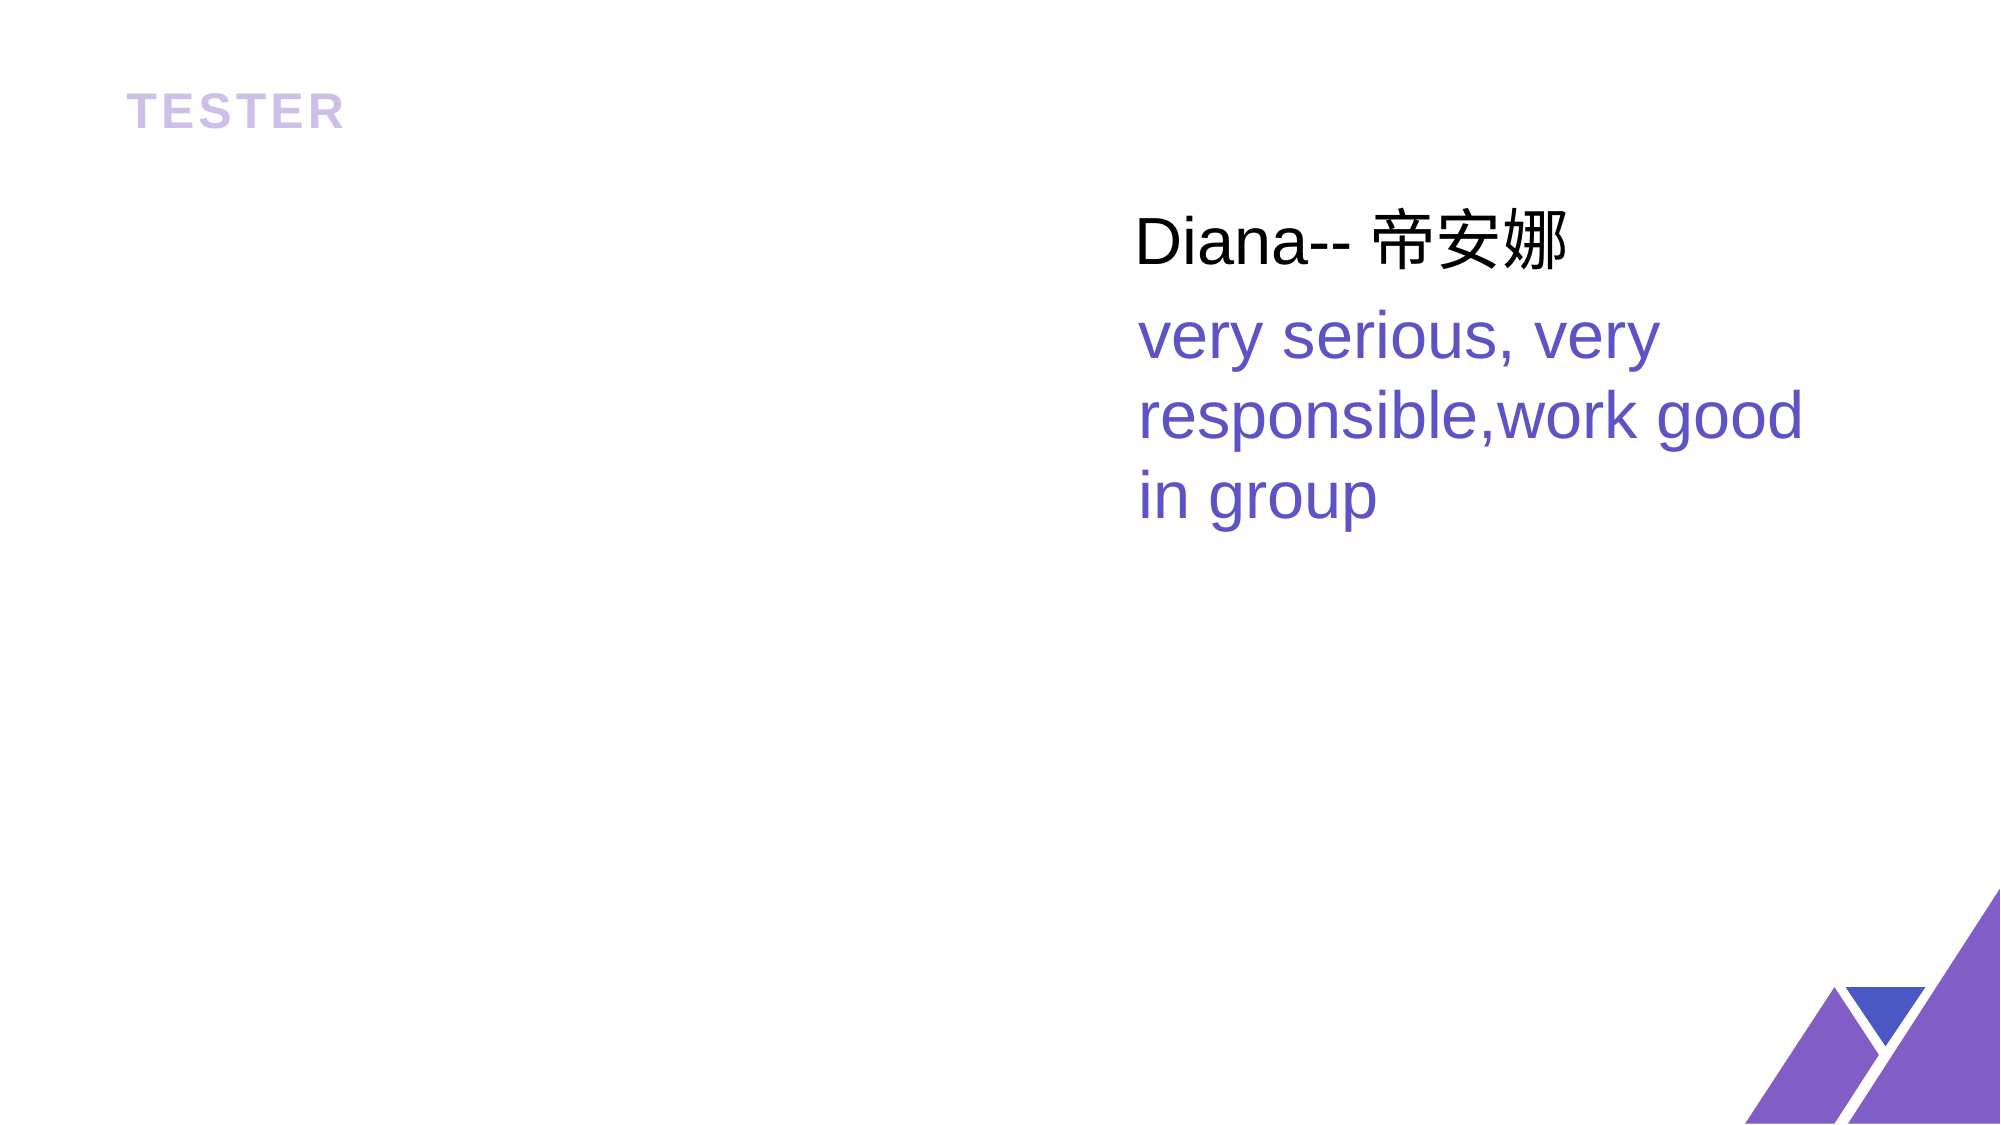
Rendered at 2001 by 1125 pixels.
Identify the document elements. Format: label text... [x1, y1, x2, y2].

title TESTER [109, 72, 1891, 146]
text_box Diana--帝安娜 [1119, 190, 1787, 286]
text_box very serious, very responsible,work good in group [1123, 284, 1824, 539]
